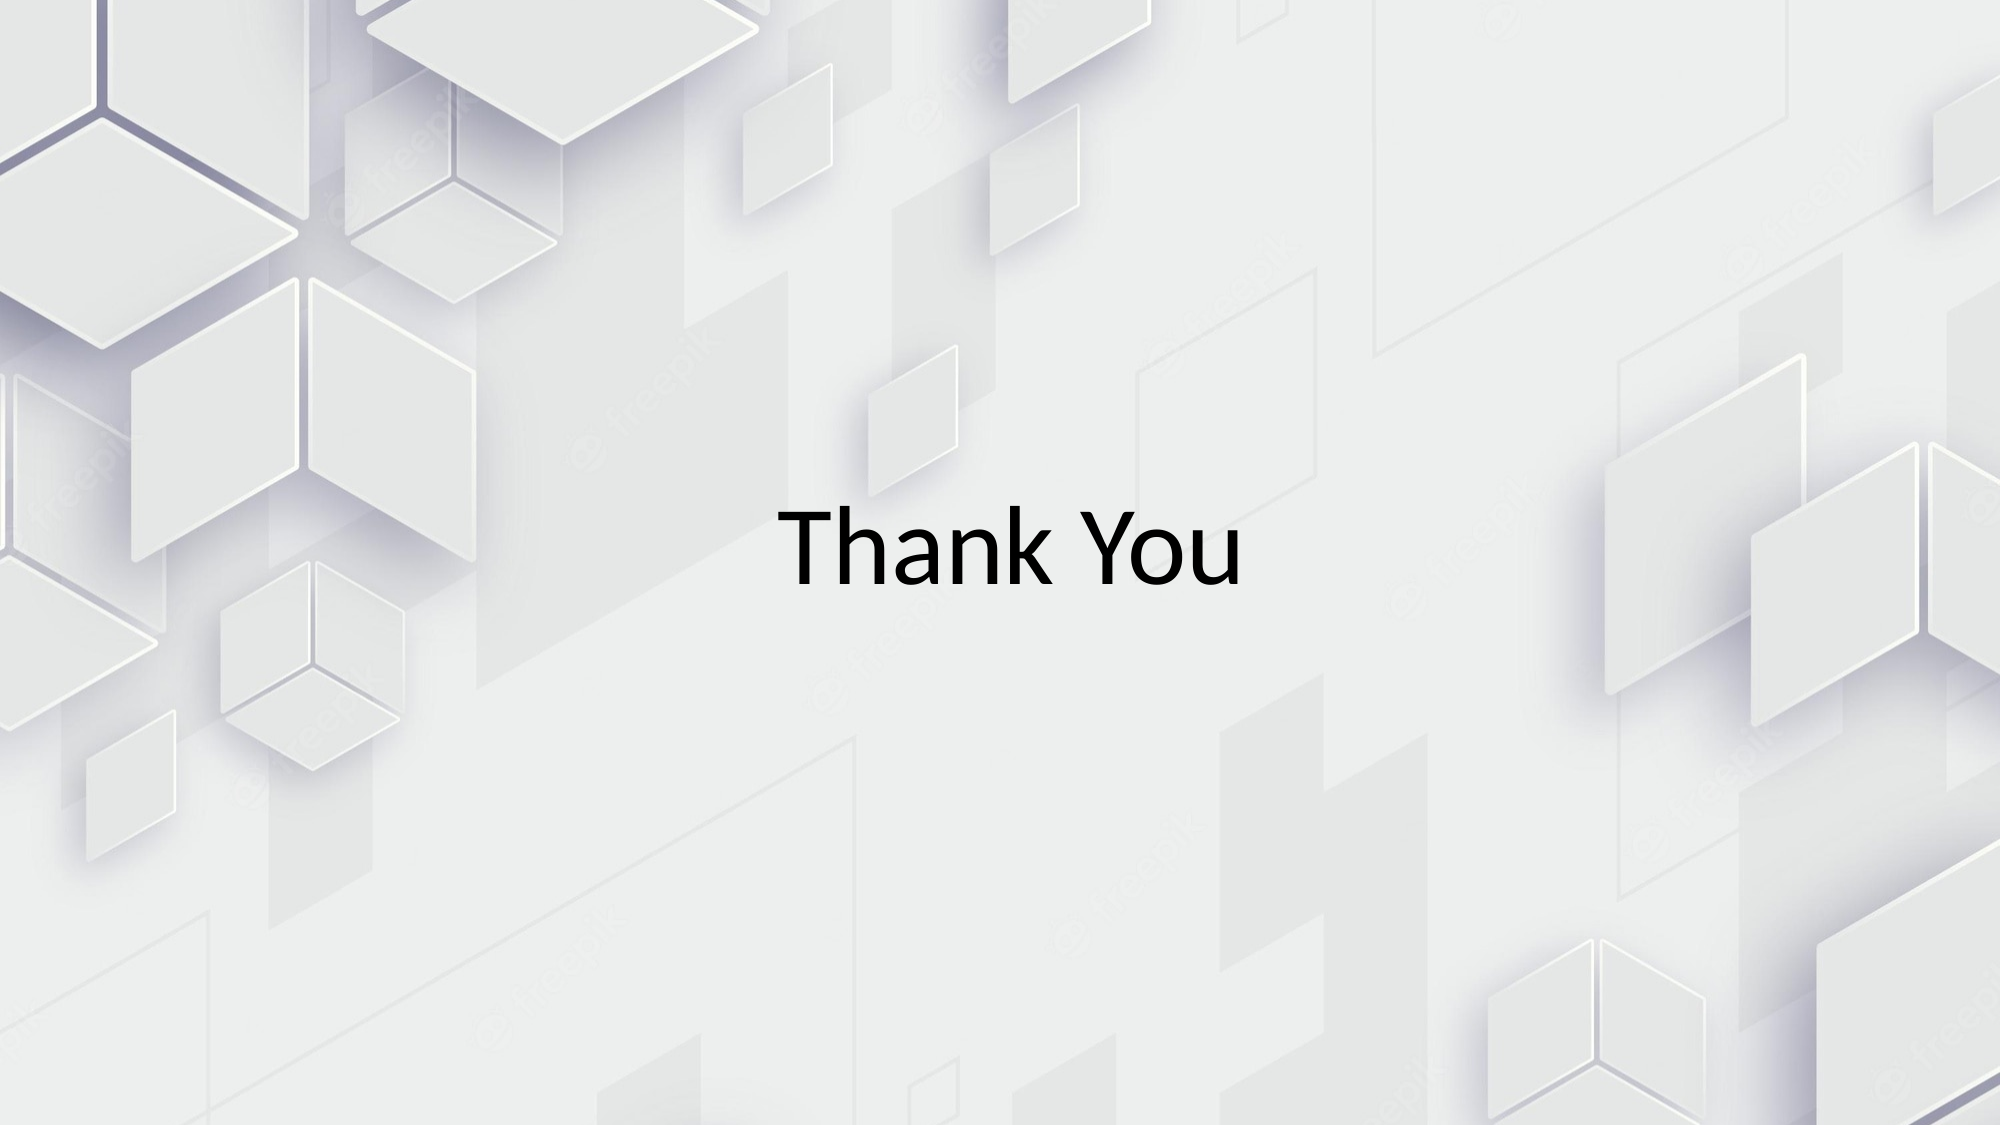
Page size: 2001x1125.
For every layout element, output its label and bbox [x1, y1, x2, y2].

list [0, 0, 2000, 1125]
